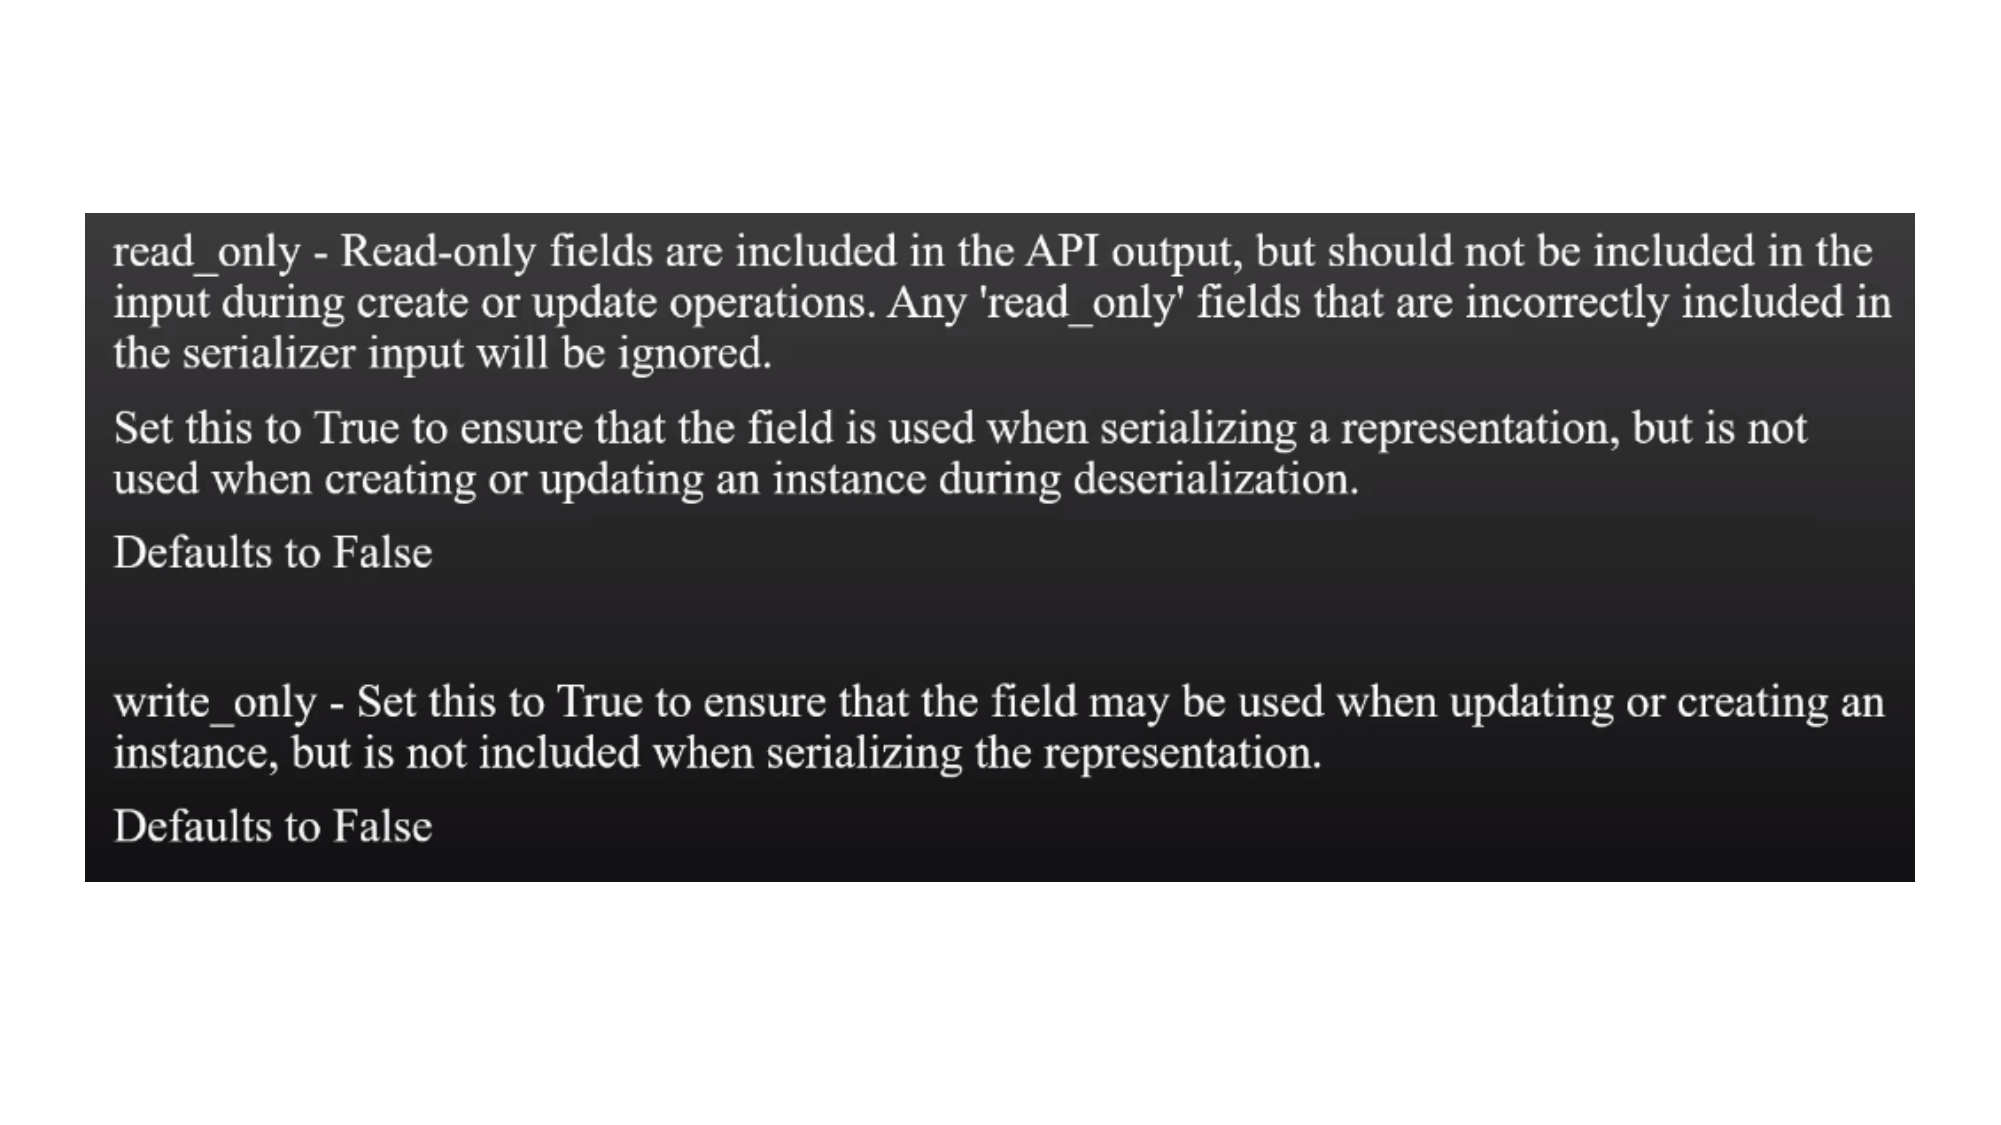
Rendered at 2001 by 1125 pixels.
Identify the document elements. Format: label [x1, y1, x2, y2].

list [85, 213, 1915, 882]
